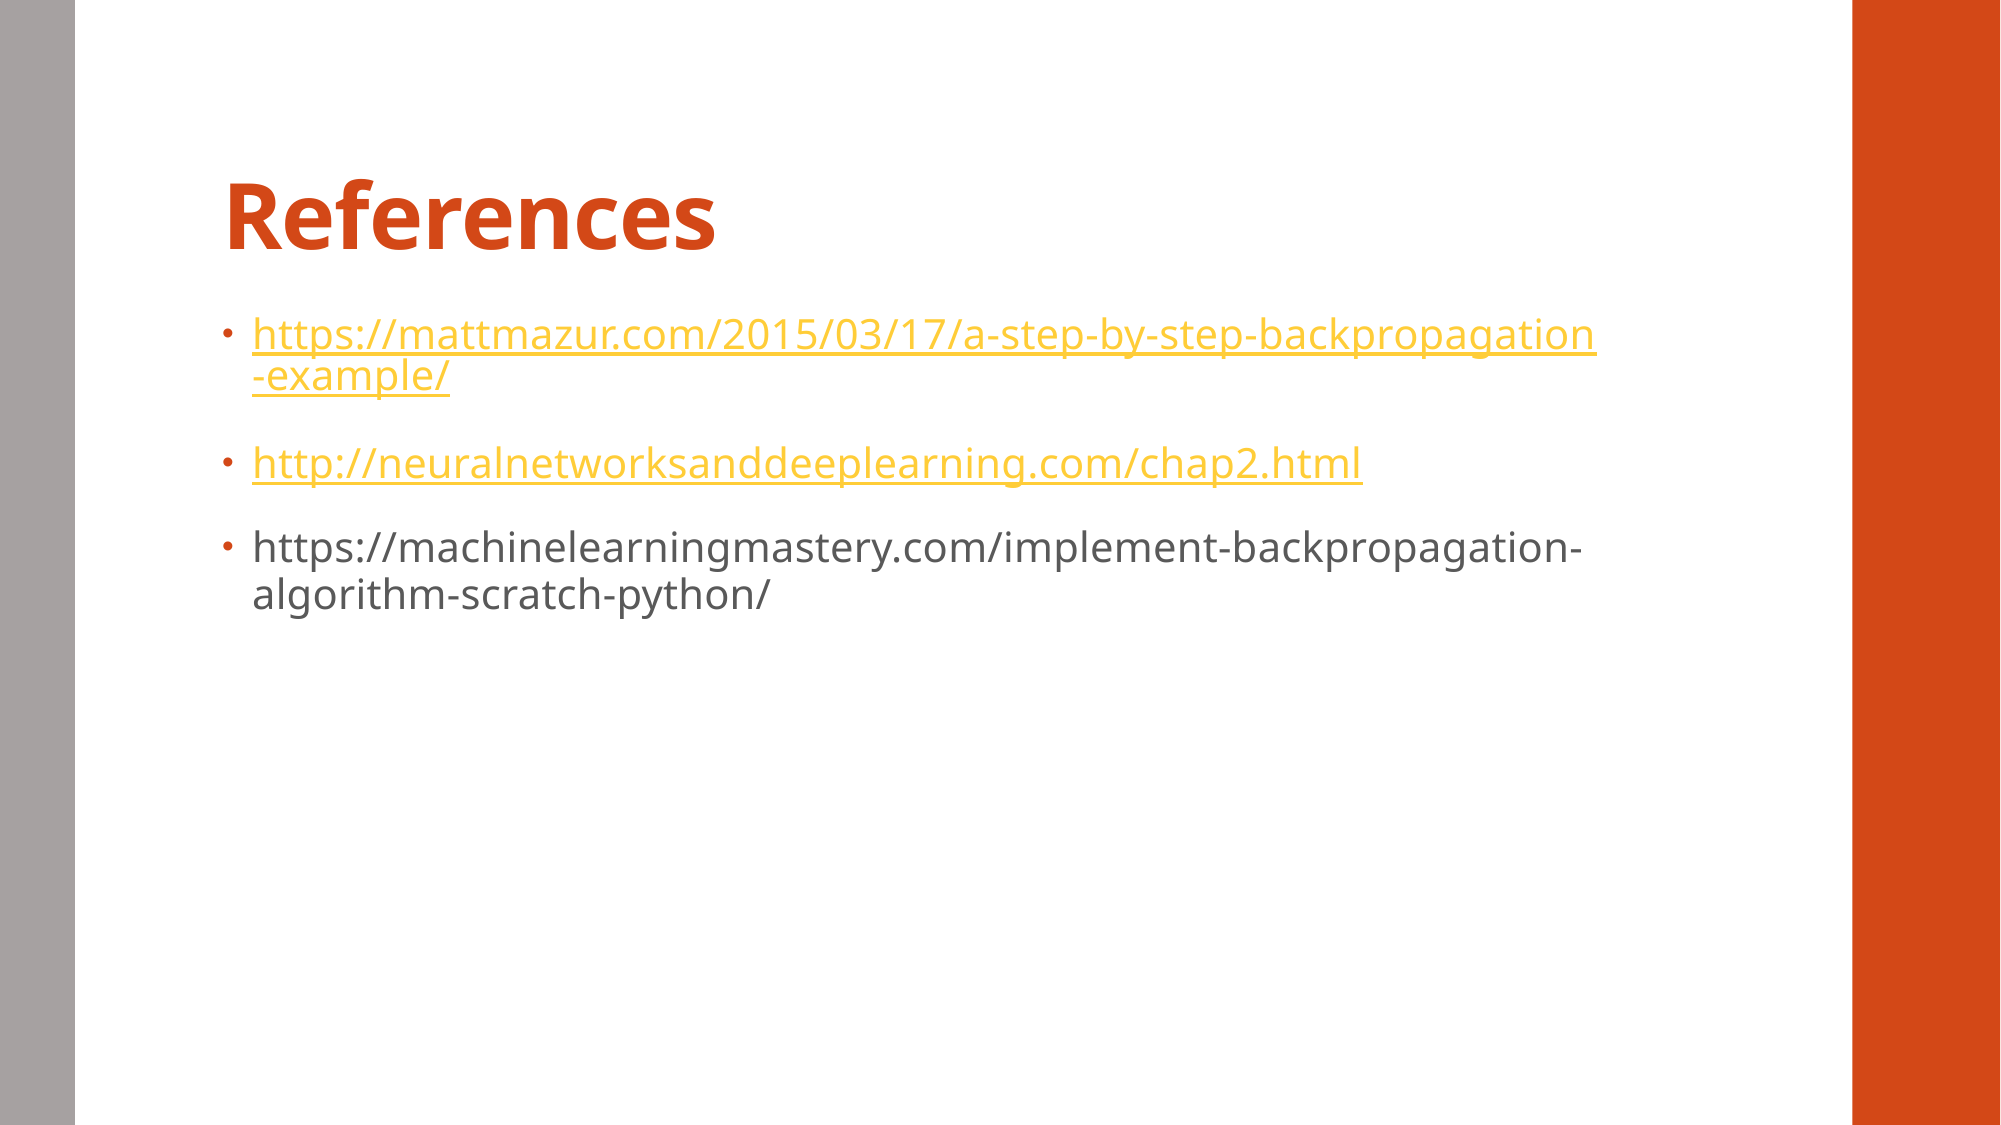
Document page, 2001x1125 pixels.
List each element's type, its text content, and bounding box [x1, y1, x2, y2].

title References [206, 48, 1797, 278]
list https://mattmazur.com/2015/03/17/a-step-by-step-backpropagation-example/ http://neuralnetworksanddeeplearning.com/chap2.html https://machinelearningmastery.com/implement-backpropagation-algorithm-scratch-python/ [206, 299, 1617, 1014]
